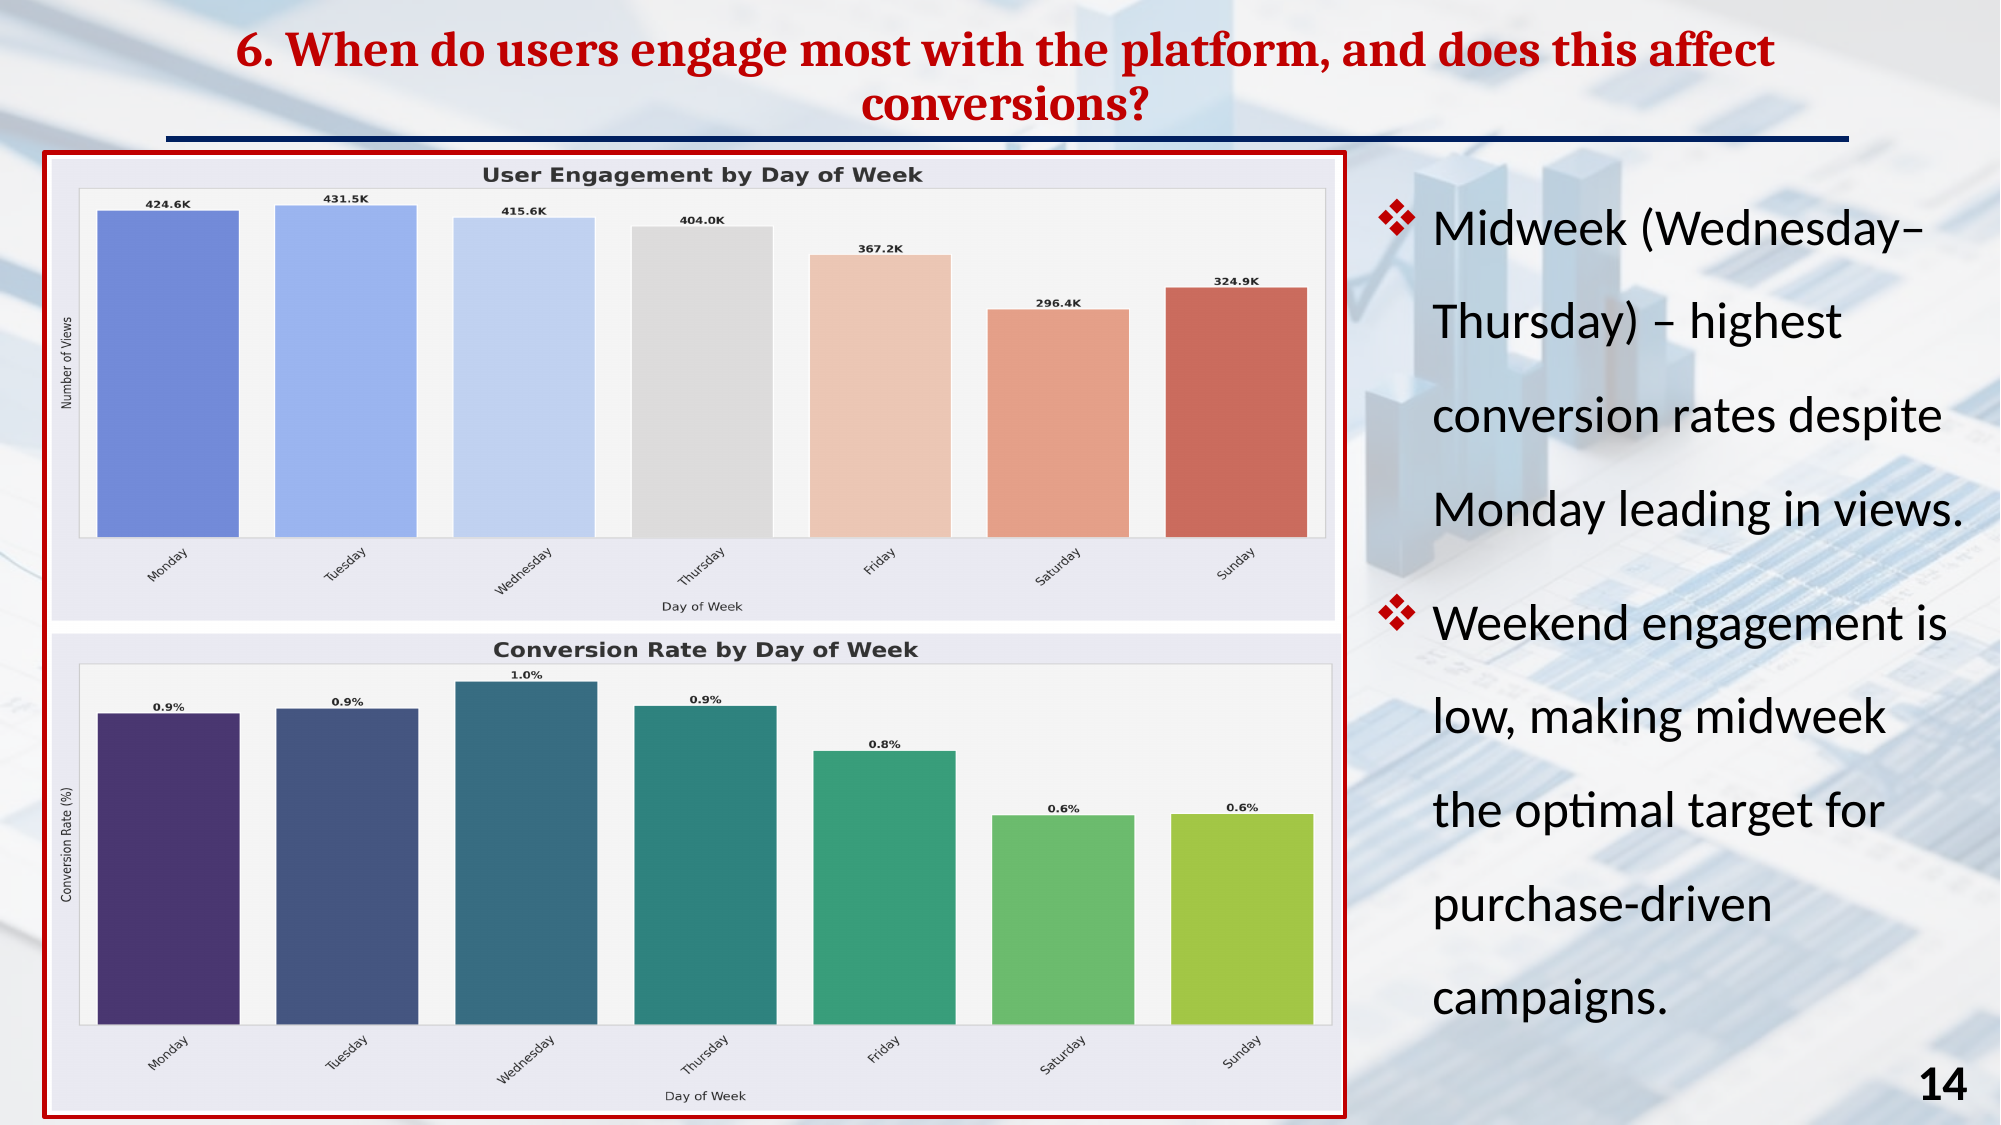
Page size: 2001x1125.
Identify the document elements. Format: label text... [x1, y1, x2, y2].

subtitle Midweek (Wednesday–Thursday) – highest conversion rates despite Monday leading in views. Weekend engagement is low, making midweek the optimal target for purchase-driven campaigns. [1358, 154, 1982, 1059]
title 6. When do users engage most with the platform, and does this affect conversions? [145, 20, 1867, 139]
text_box 14 [1885, 1043, 2000, 1118]
picture [46, 154, 1343, 1115]
